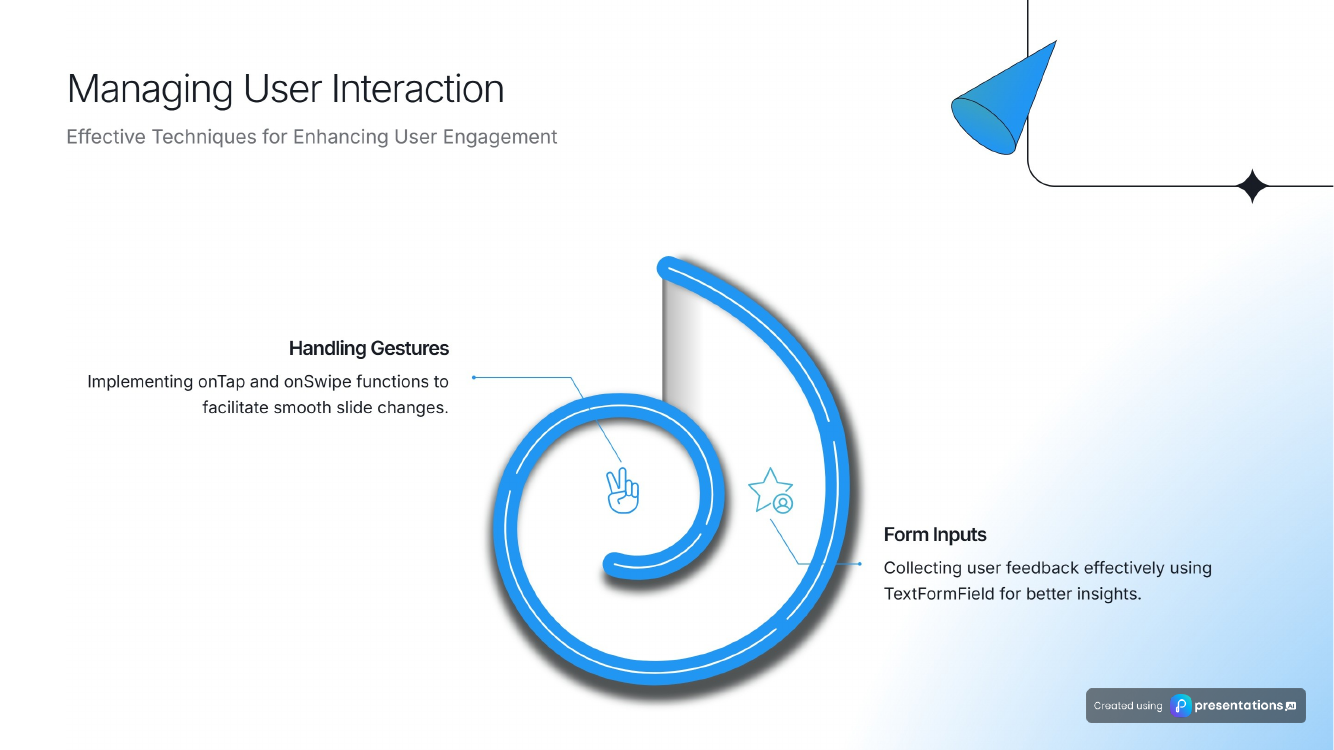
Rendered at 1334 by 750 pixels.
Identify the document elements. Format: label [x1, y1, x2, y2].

text_box [66, 0, 1334, 750]
